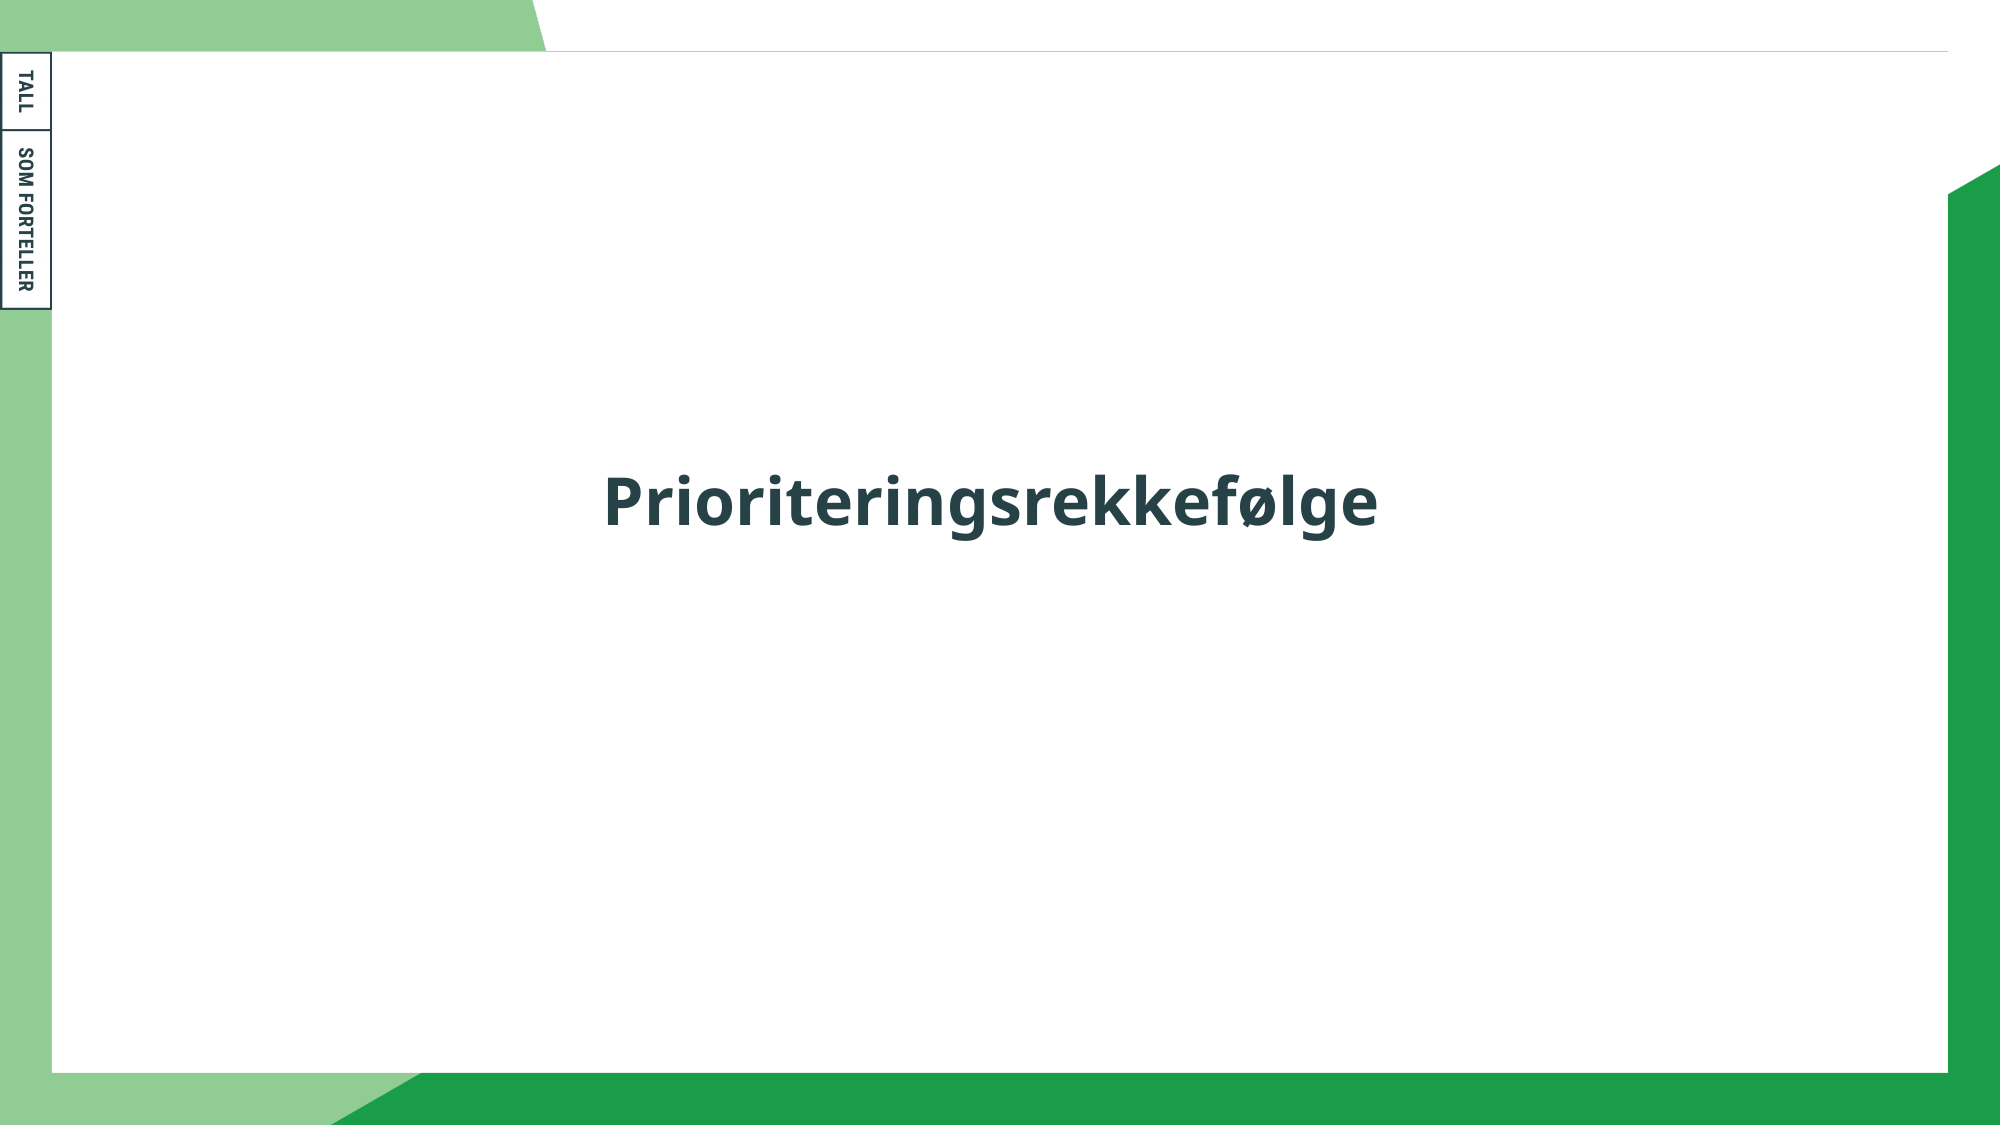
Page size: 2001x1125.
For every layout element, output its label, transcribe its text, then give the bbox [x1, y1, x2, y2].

picture [0, 0, 2000, 1125]
title Prioriteringsrekkefølge [229, 459, 1771, 626]
